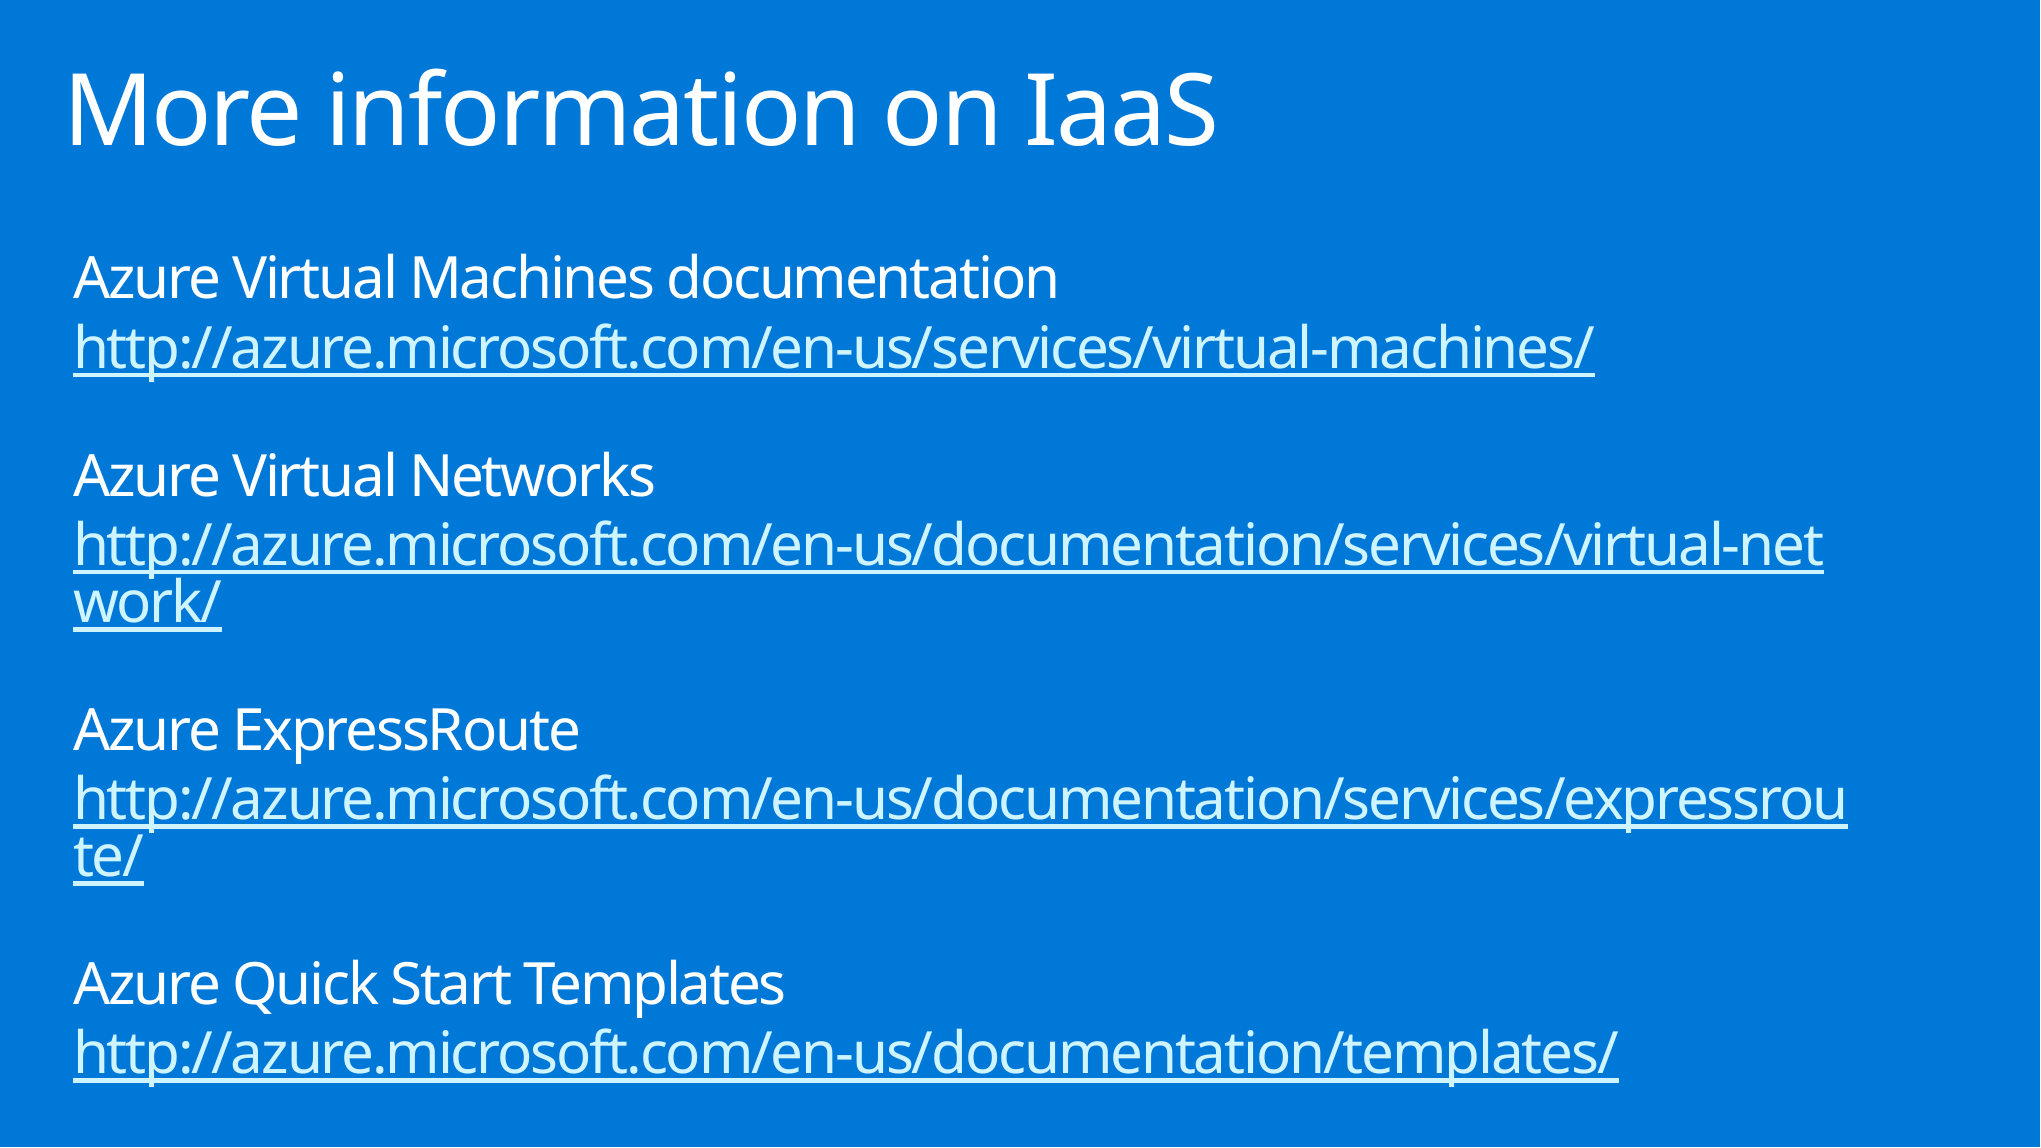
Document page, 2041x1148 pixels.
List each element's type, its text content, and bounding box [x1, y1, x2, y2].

text_box More information on IaaS Azure Virtual Machines documentation http://azure.microsoft.com/en-us/services/virtual-machines/ Azure Virtual Networks http://azure.microsoft.com/en-us/documentation/services/virtual-network/ Azure ExpressRoute http://azure.microsoft.com/en-us/documentation/services/expressroute/ Azure Quick Start Templates http://azure.microsoft.com/en-us/documentation/templates/ Opsgility Online and Instructor-Led Azure Training http://www.opsgility.com [48, 52, 1866, 204]
